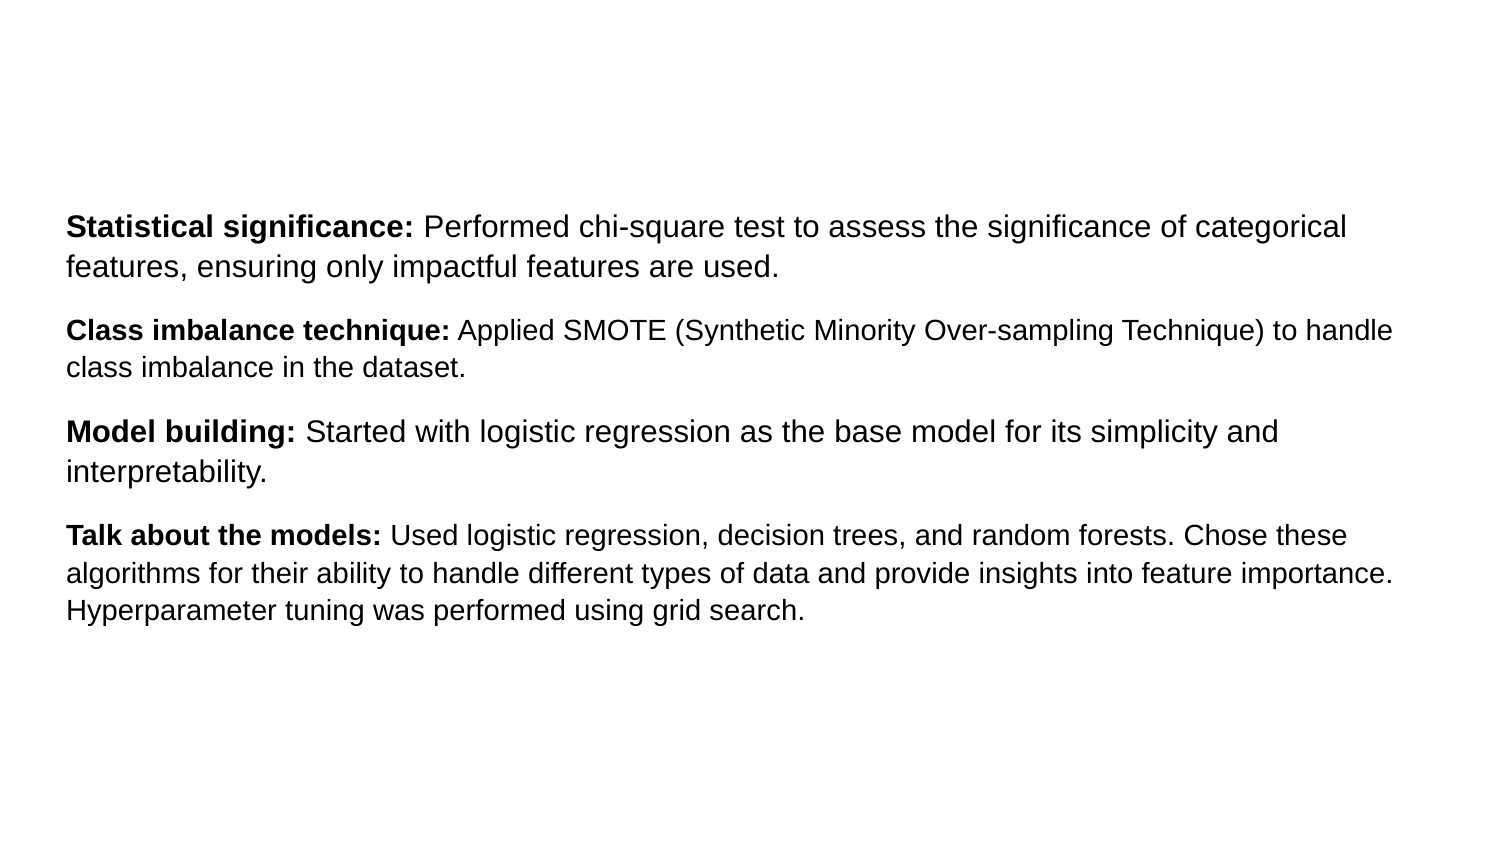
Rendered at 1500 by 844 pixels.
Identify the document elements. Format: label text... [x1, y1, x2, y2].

list Statistical significance: Performed chi-square test to assess the significance of categorical features, ensuring only impactful features are used. Class imbalance technique: Applied SMOTE (Synthetic Minority Over-sampling Technique) to handle class imbalance in the dataset. Model building: Started with logistic regression as the base model for its simplicity and interpretability. Talk about the models: Used logistic regression, decision trees, and random forests. Chose these algorithms for their ability to handle different types of data and provide insights into feature importance. Hyperparameter tuning was performed using grid search. [51, 189, 1449, 750]
